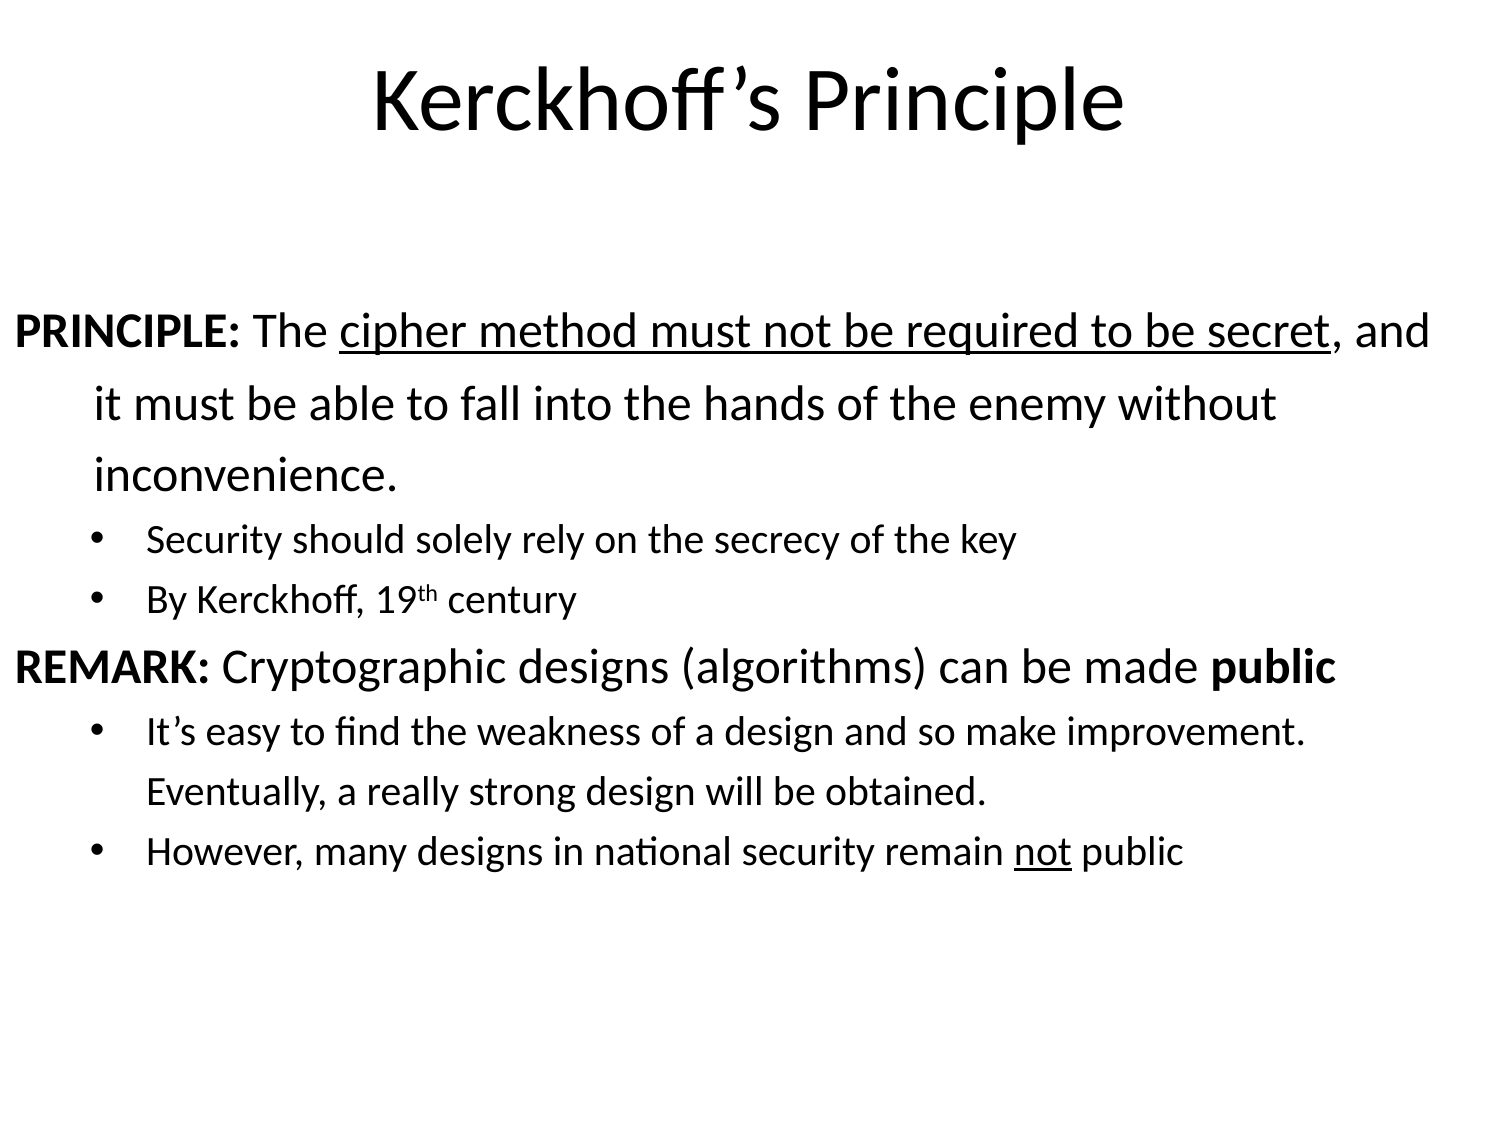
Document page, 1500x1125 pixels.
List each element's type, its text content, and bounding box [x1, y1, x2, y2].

title Kerckhoff’s Principle [0, 0, 1500, 188]
text_box PRINCIPLE: The cipher method must not be required to be secret, and it must be able to fall into the hands of the enemy without inconvenience. Security should solely rely on the secrecy of the key By Kerckhoff, 19th century REMARK: Cryptographic designs (algorithms) can be made public It’s easy to find the weakness of a design and so make improvement. Eventually, a really strong design will be obtained. However, many designs in national security remain not public [0, 278, 1500, 882]
